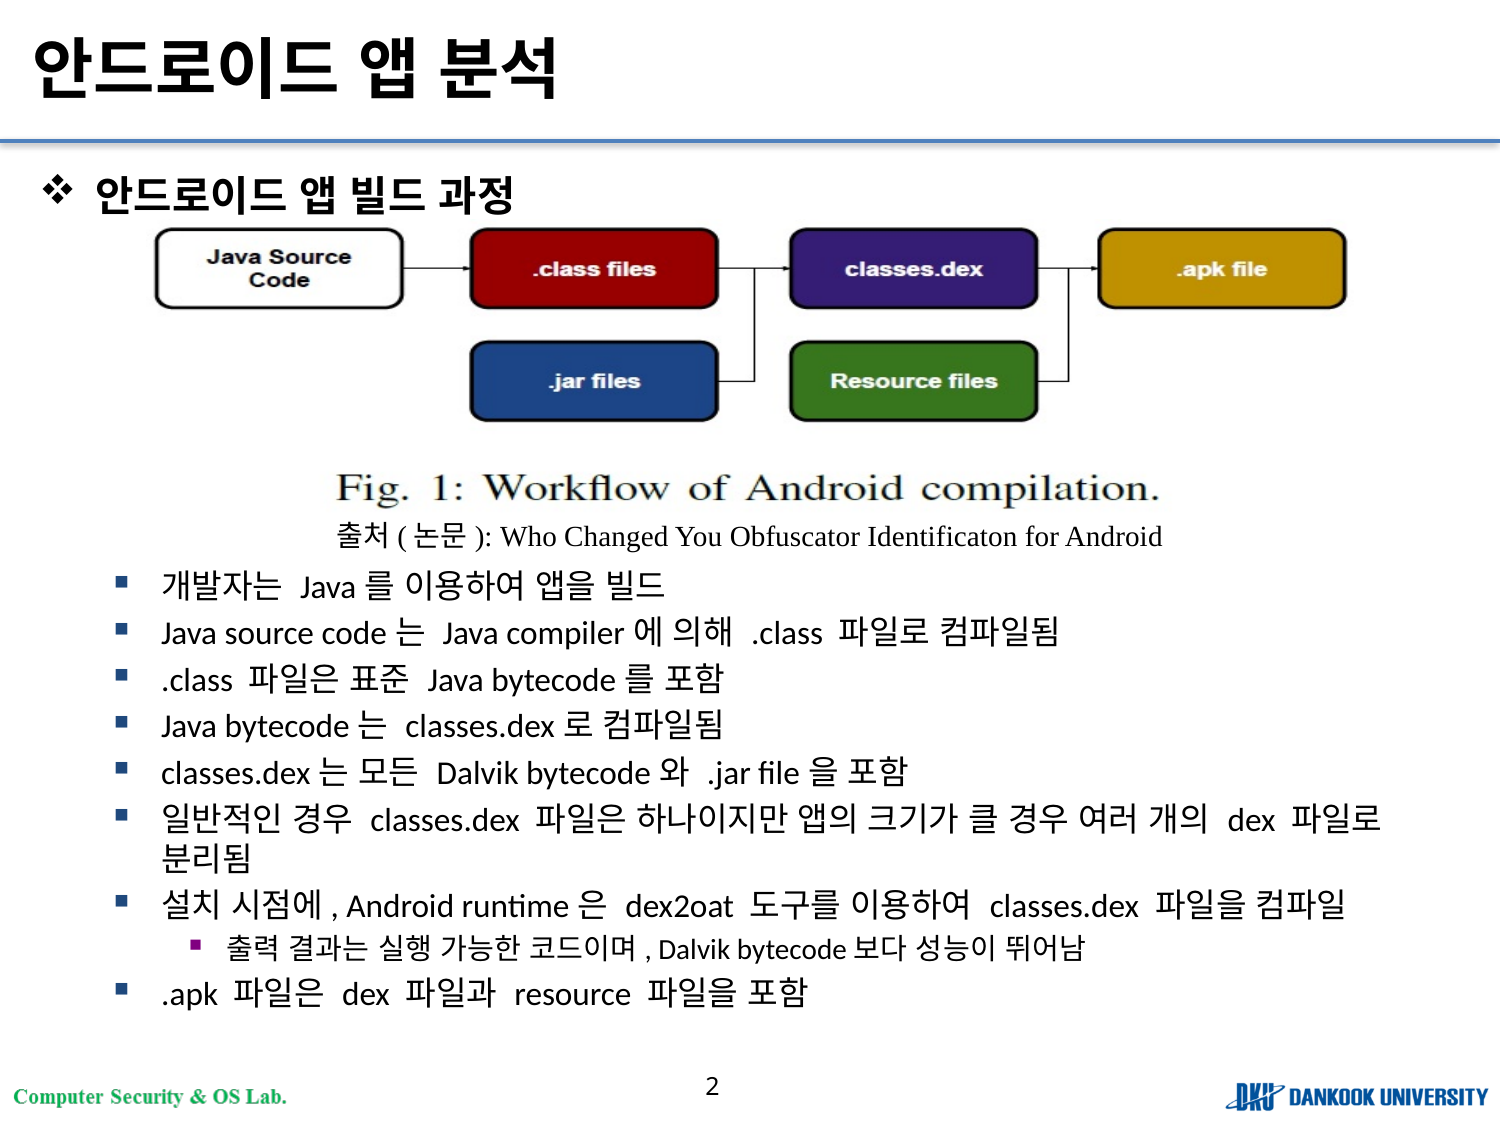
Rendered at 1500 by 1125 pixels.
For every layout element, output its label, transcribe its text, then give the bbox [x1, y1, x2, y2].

text_box 출처(논문): Who Changed You Obfuscator Identificaton for Android [321, 523, 1179, 560]
picture [0, 1076, 297, 1118]
slide_number 2 [537, 1073, 888, 1113]
text_box 안드로이드 앱 빌드 과정 개발자는 Java를 이용하여 앱을 빌드 Java source code는 Java compiler에 의해 .class 파일로 컴파일됨 .class 파일은 표준 Java bytecode를 포함 Java bytecode는 classes.dex로 컴파일됨 classes.dex는 모든 Dalvik bytecode와 .jar file을 포함 일반적인 경우 classes.dex 파일은 하나이지만 앱의 크기가 클 경우 여러 개의 dex 파일로 분리됨 설치 시점에, Android runtime은 dex2oat 도구를 이용하여 classes.dex 파일을 컴파일 출력 결과는 실행 가능한 코드이며, Dalvik bytecode보다 성능이 뛰어남 .apk 파일은 dex 파일과 resource 파일을 포함 [24, 162, 1476, 1073]
title 안드로이드 앱 분석 [17, 19, 1388, 120]
picture [1222, 1078, 1490, 1112]
picture [145, 219, 1355, 516]
